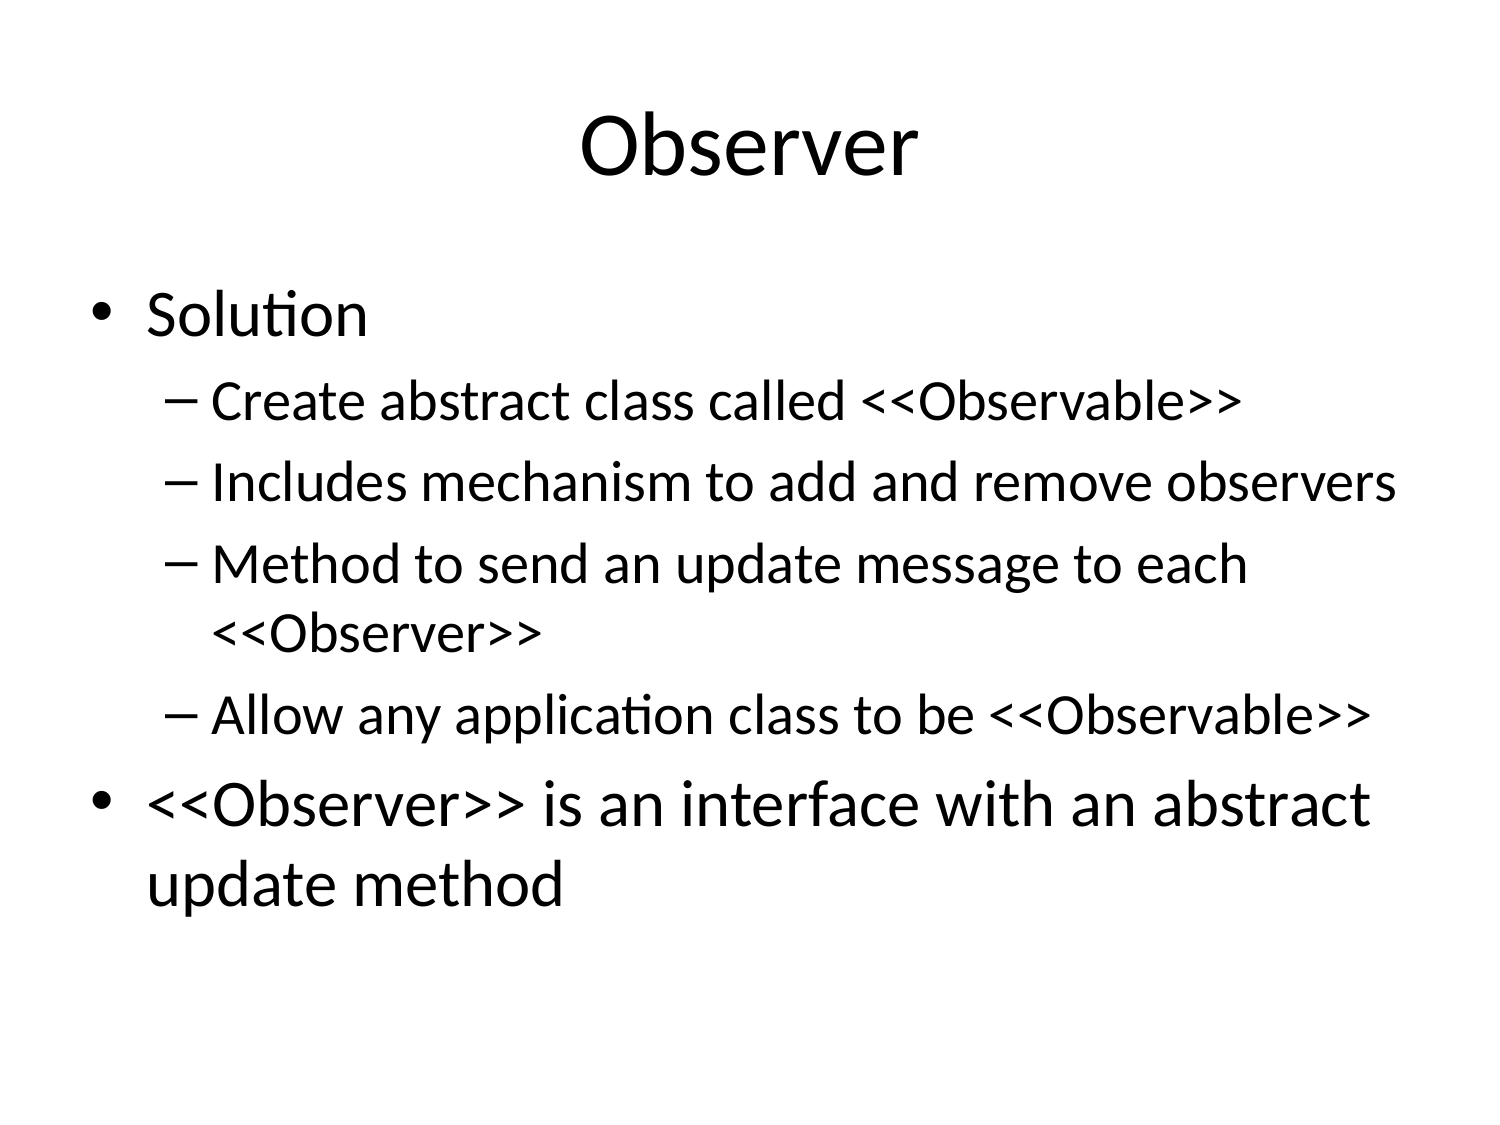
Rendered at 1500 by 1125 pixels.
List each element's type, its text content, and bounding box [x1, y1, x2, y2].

list Solution Create abstract class called <<Observable>> Includes mechanism to add and remove observers Method to send an update message to each <<Observer>> Allow any application class to be <<Observable>> <<Observer>> is an interface with an abstract update method [75, 262, 1425, 1005]
title Observer [75, 45, 1425, 233]
